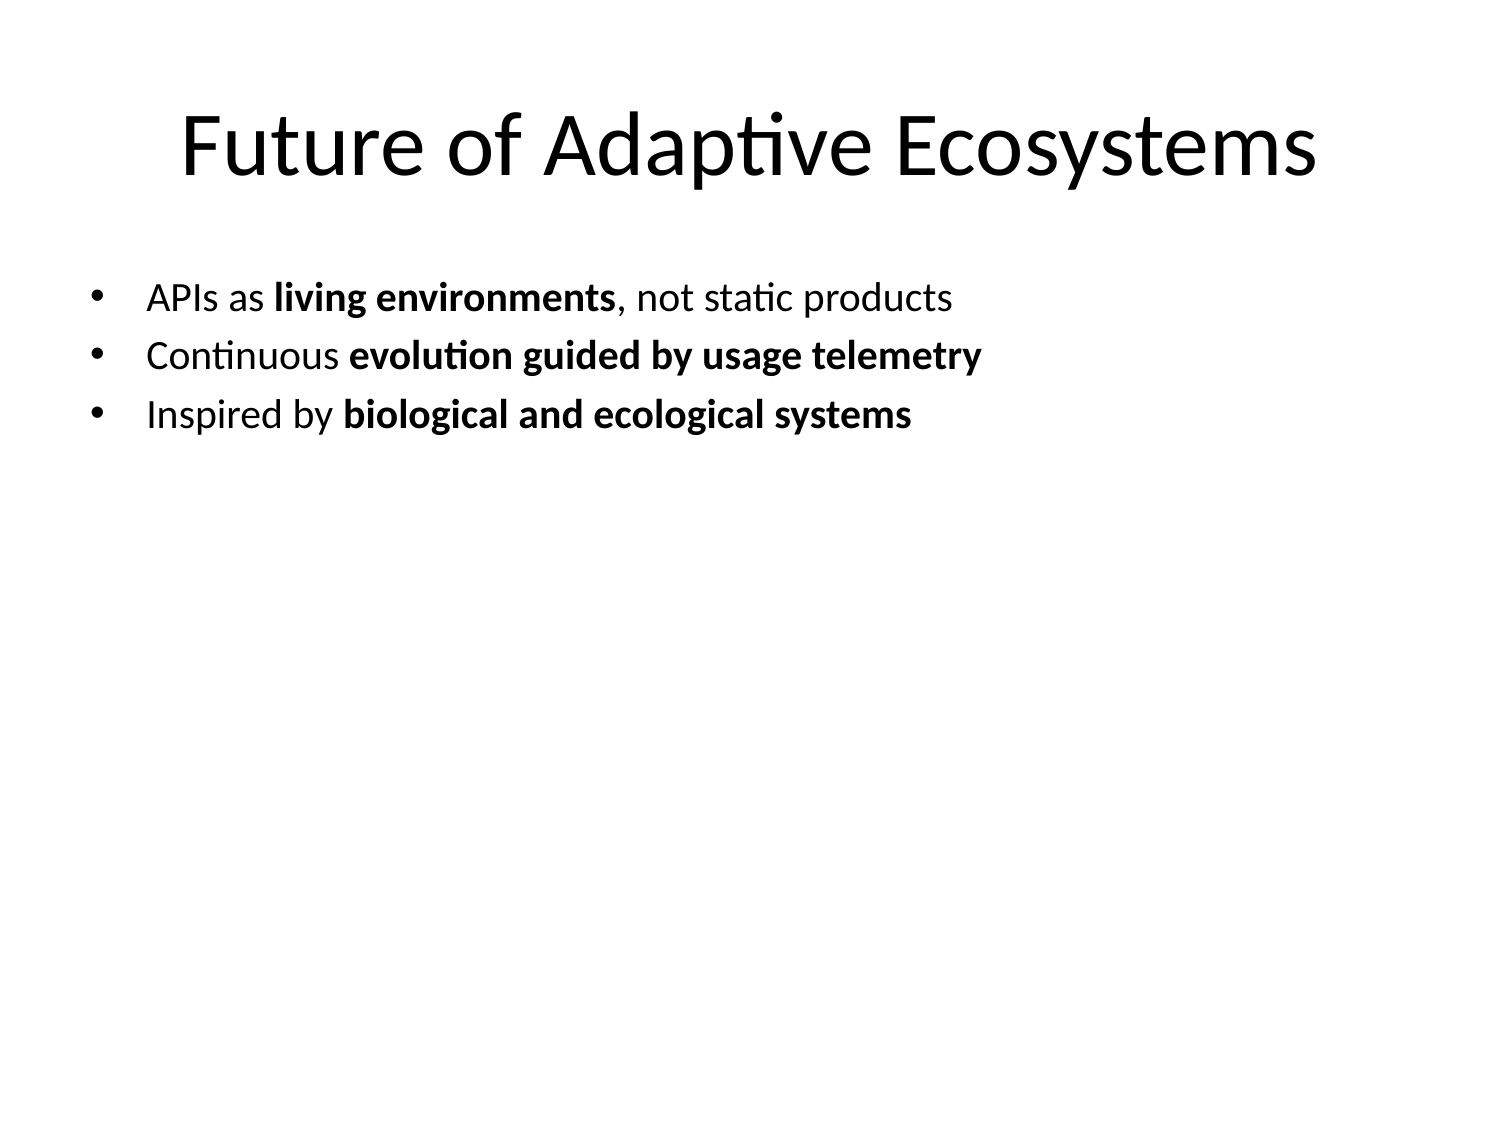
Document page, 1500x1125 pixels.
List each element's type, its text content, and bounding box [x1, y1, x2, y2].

title Future of Adaptive Ecosystems [75, 45, 1425, 233]
list APIs as living environments, not static products Continuous evolution guided by usage telemetry Inspired by biological and ecological systems [75, 262, 1425, 1005]
